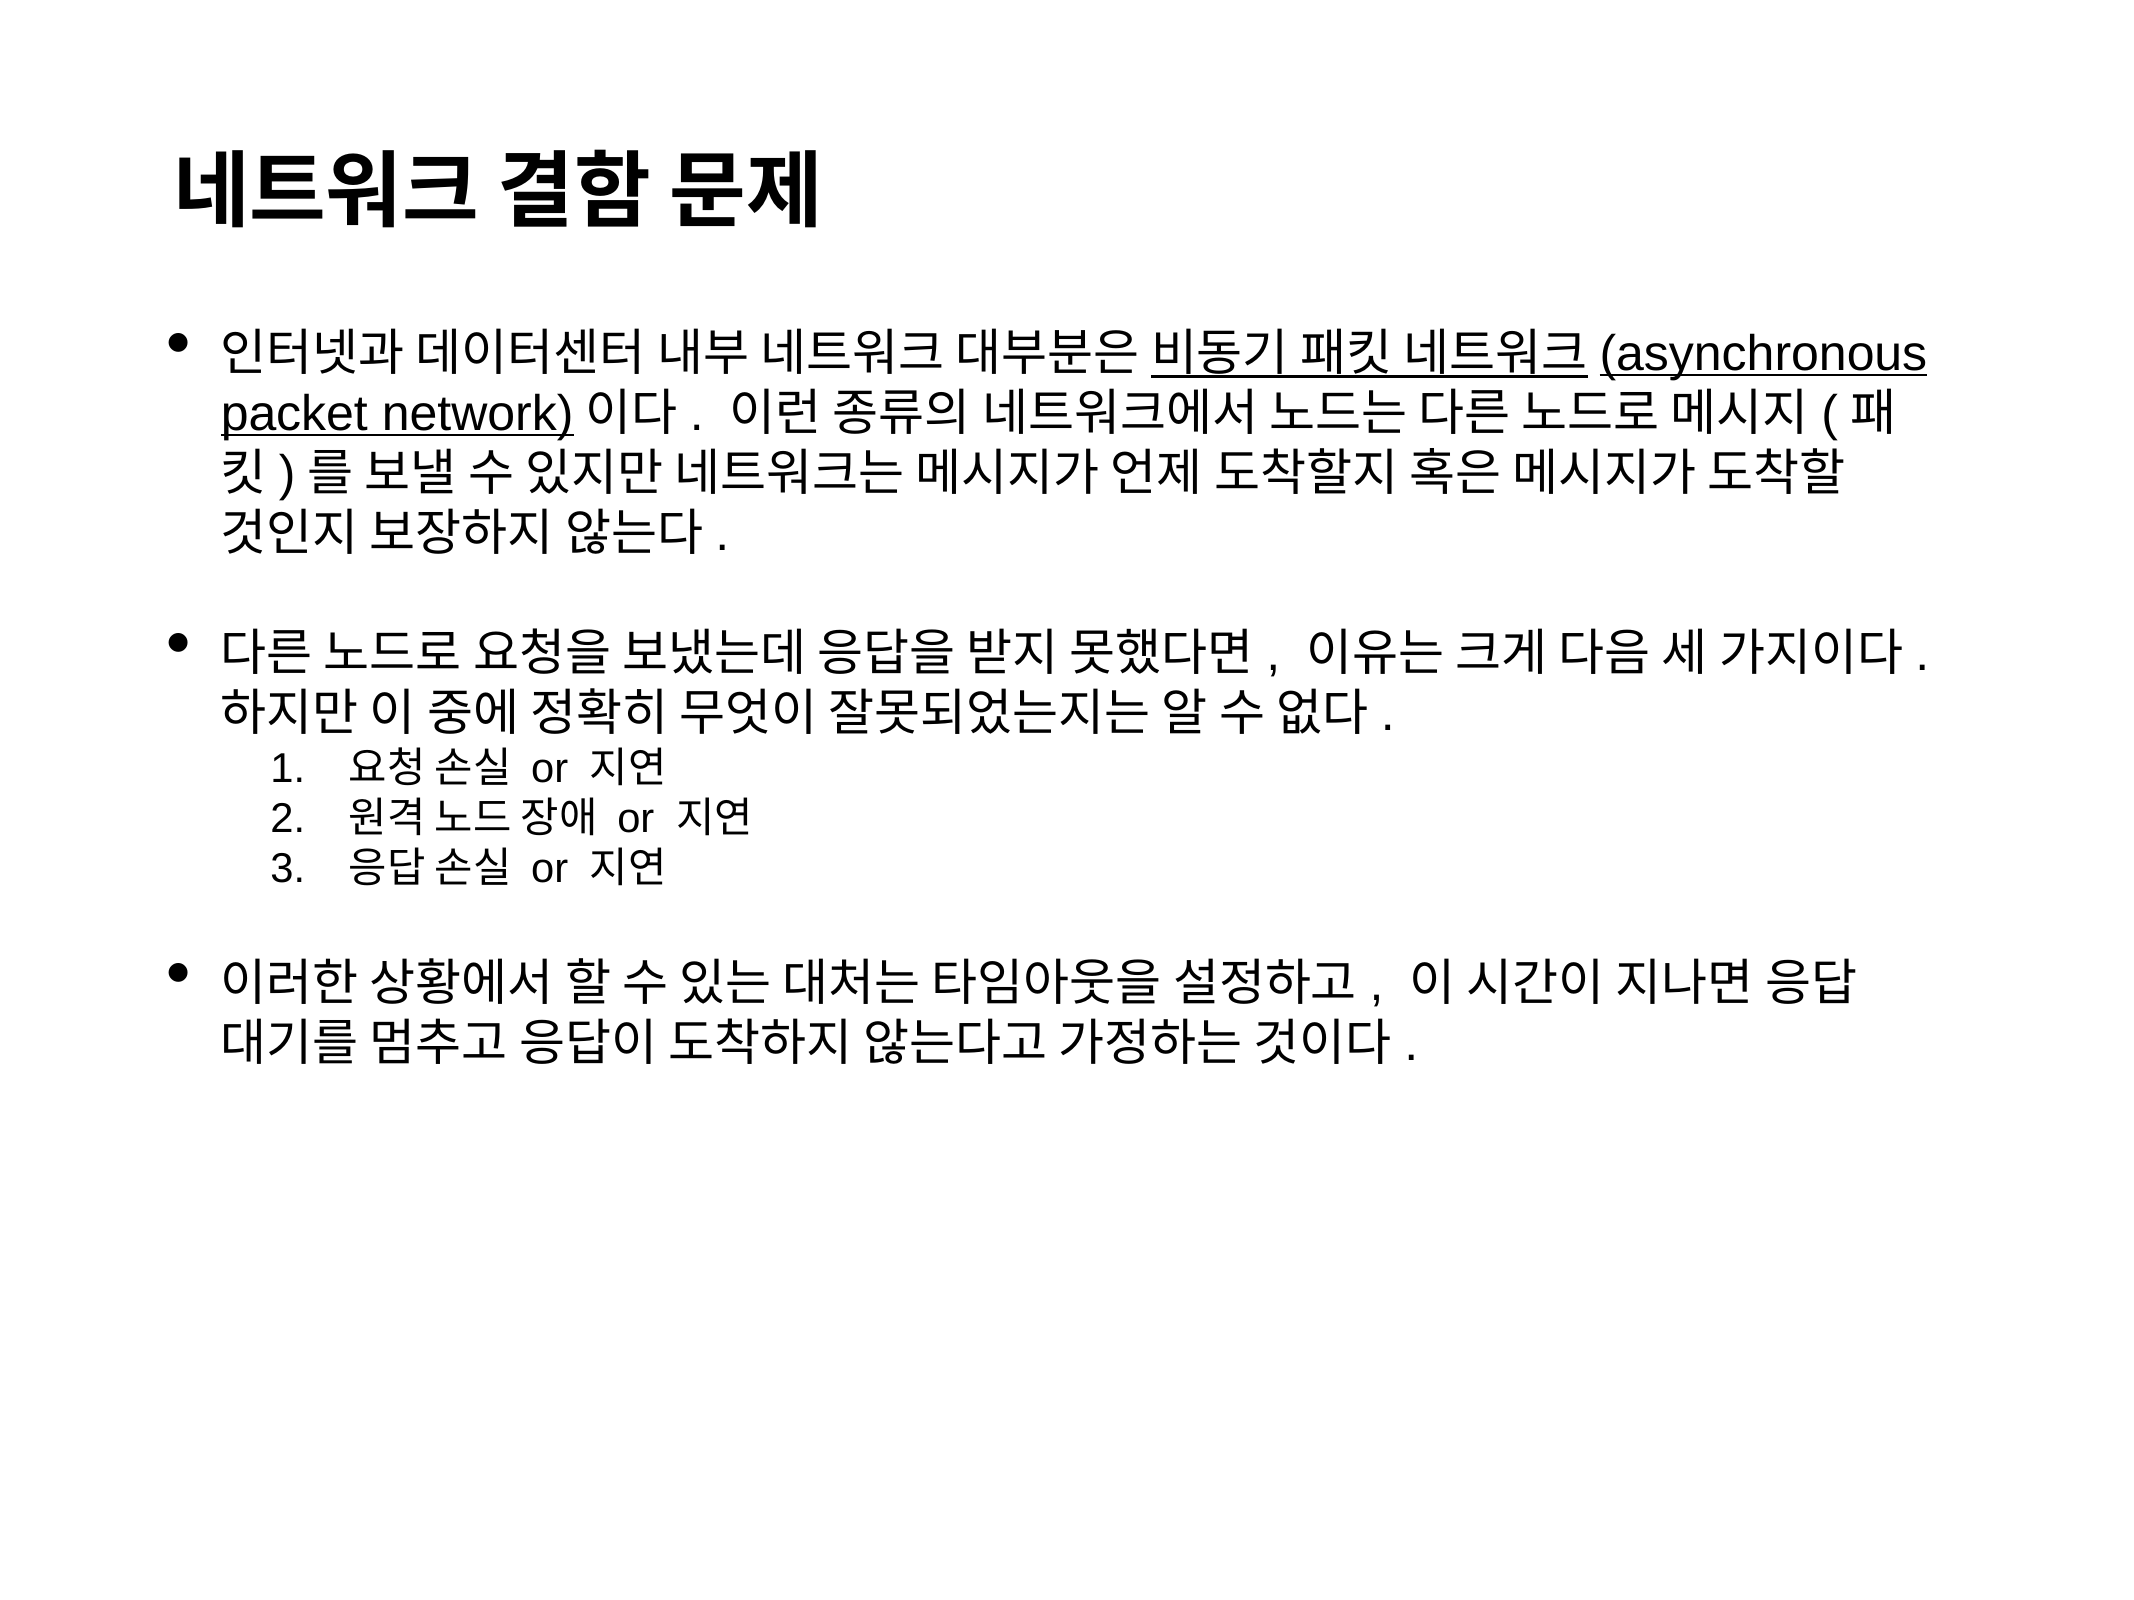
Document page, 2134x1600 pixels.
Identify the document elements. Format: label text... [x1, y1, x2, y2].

text_box 네트워크 결함 문제 [164, 129, 1302, 246]
text_box 인터넷과 데이터센터 내부 네트워크 대부분은 비동기 패킷 네트워크(asynchronous packet network)이다. 이런 종류의 네트워크에서 노드는 다른 노드로 메시지(패킷)를 보낼 수 있지만 네트워크는 메시지가 언제 도착할지 혹은 메시지가 도착할 것인지 보장하지 않는다. 다른 노드로 요청을 보냈는데 응답을 받지 못했다면, 이유는 크게 다음 세 가지이다. 하지만 이 중에 정확히 무엇이 잘못되었는지는 알 수 없다. 요청 손실 or 지연 원격 노드 장애 or 지연 응답 손실 or 지연 이러한 상황에서 할 수 있는 대처는 타임아웃을 설정하고, 이 시간이 지나면 응답 대기를 멈추고 응답이 도착하지 않는다고 가정하는 것이다. [157, 312, 1976, 1080]
